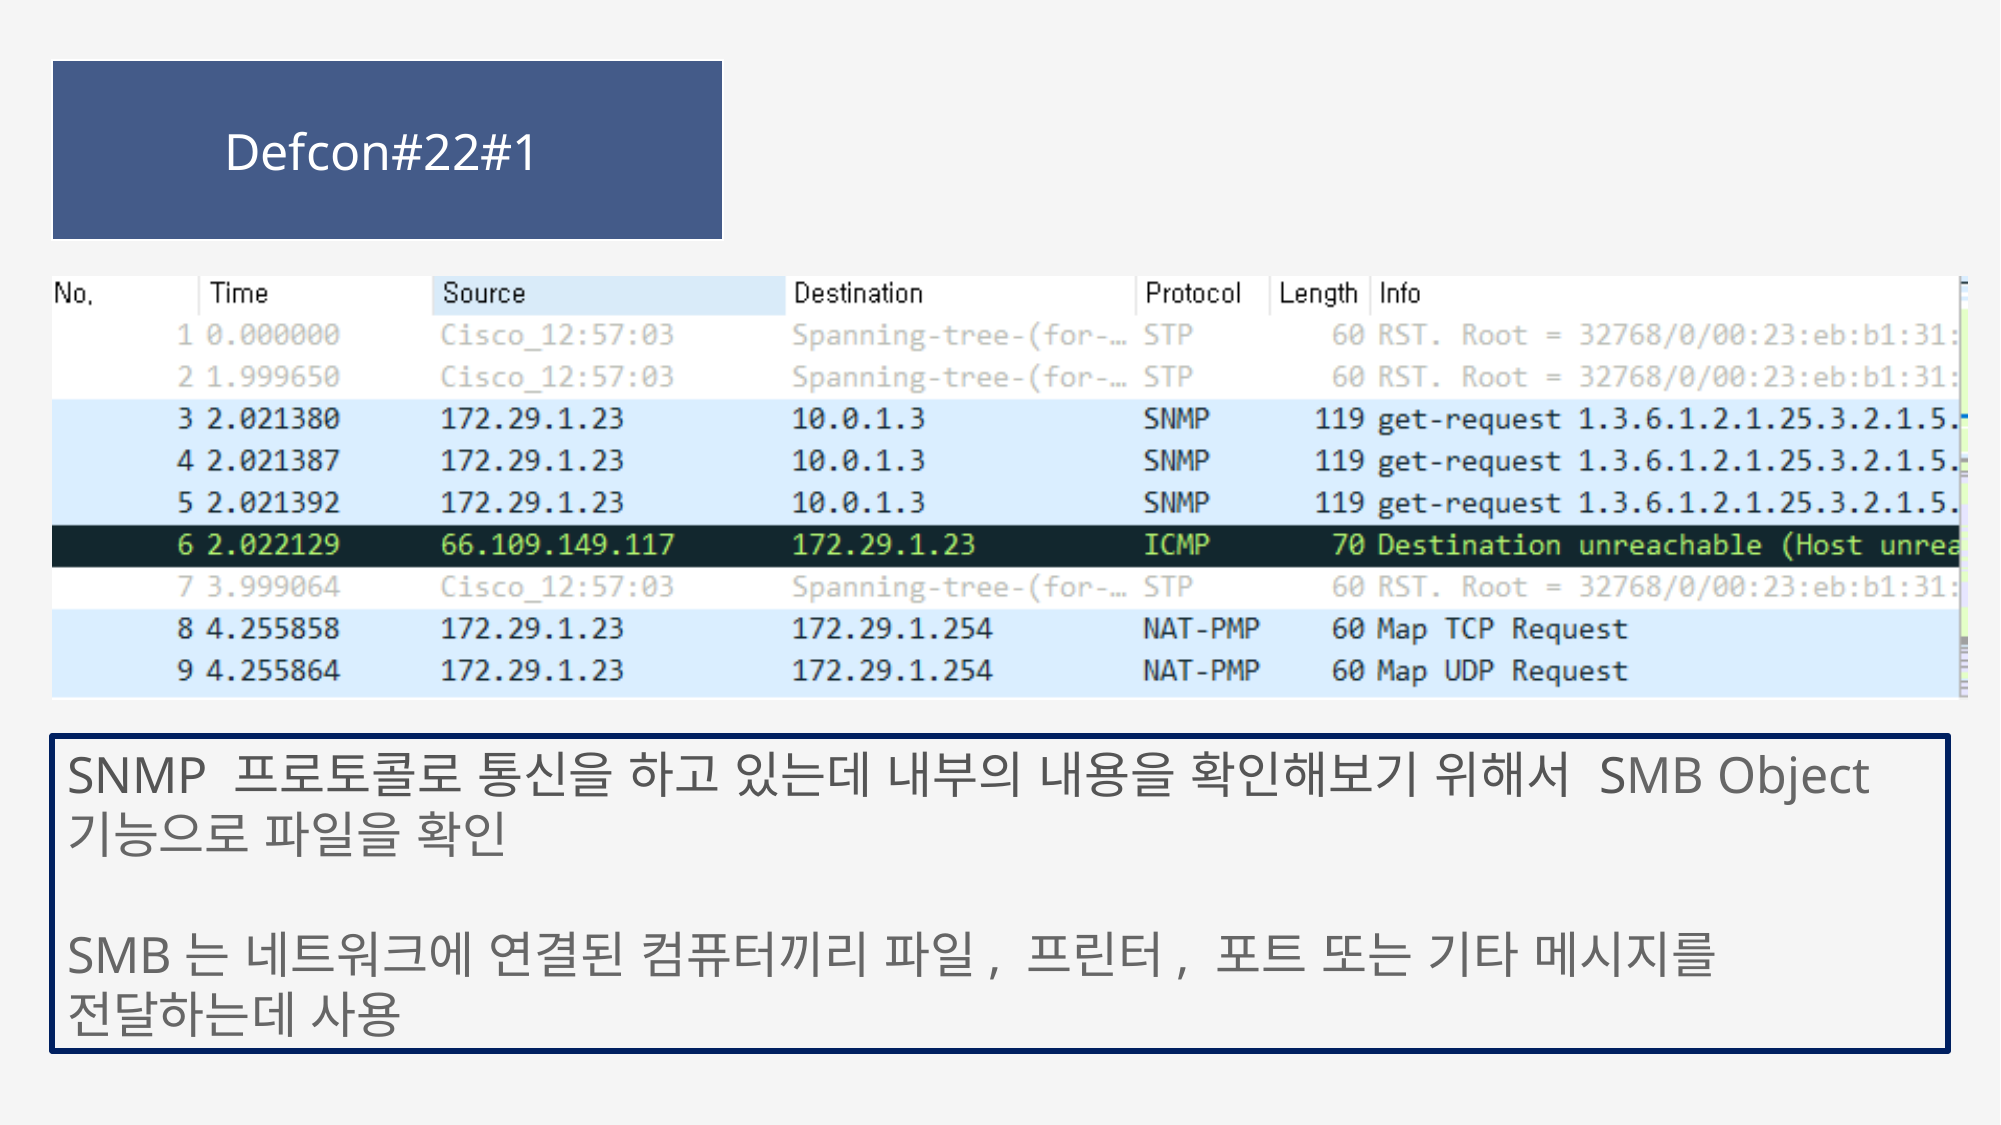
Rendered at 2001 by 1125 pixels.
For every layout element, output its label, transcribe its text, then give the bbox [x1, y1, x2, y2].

text_box Defcon#22#1 [51, 59, 724, 241]
text_box SNMP 프로토콜로 통신을 하고 있는데 내부의 내용을 확인해보기 위해서 SMB Object 기능으로 파일을 확인 SMB는 네트워크에 연결된 컴퓨터끼리 파일, 프린터, 포트 또는 기타 메시지를 전달하는데 사용 [52, 735, 1949, 1051]
picture [52, 276, 1968, 700]
